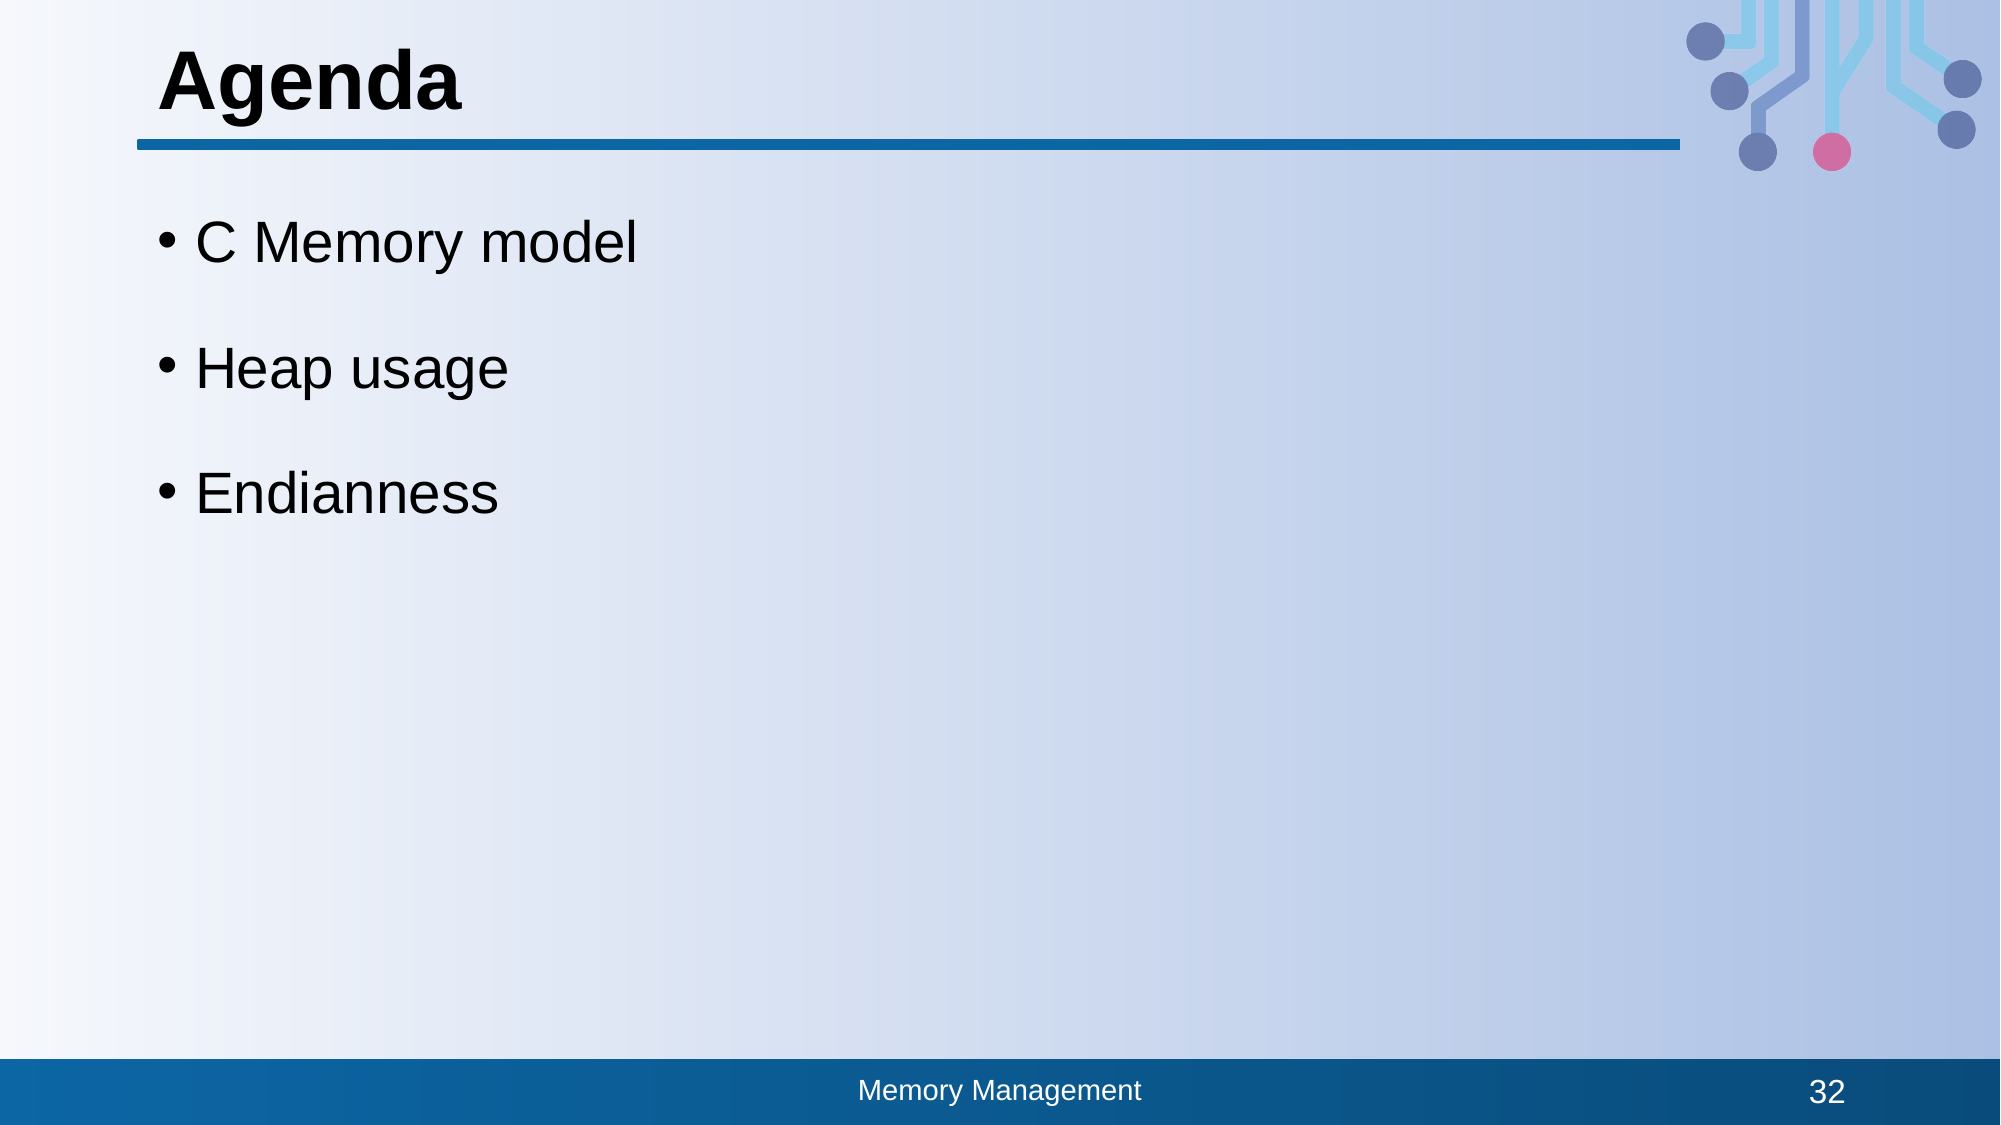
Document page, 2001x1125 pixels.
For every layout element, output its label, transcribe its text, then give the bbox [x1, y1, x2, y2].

picture [1663, 0, 2000, 204]
list C Memory model Heap usage Endianness [137, 149, 1863, 996]
slide_number 32 [1411, 1060, 1861, 1121]
footer Memory Management [662, 1059, 1338, 1119]
title Agenda [137, 17, 1863, 149]
